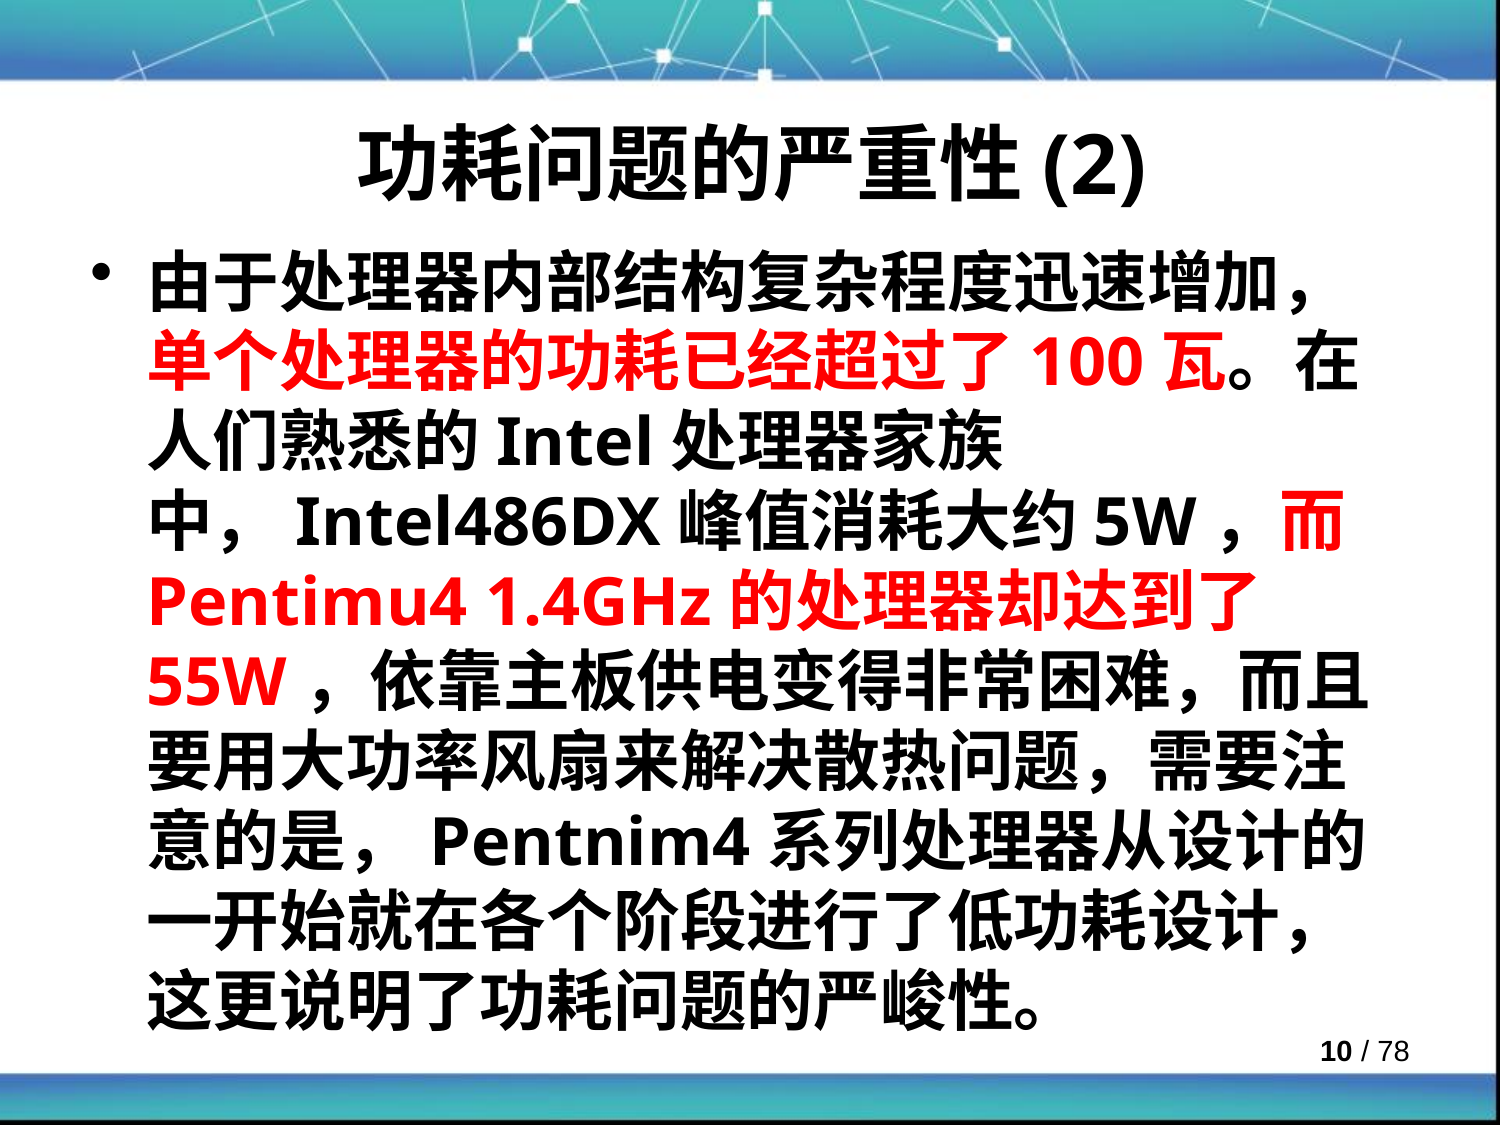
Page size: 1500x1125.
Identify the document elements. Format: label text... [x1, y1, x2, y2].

slide_number / 78 [1074, 1024, 1425, 1103]
list 由于处理器内部结构复杂程度迅速增加，单个处理器的功耗已经超过了100瓦。在人们熟悉的Intel处理器家族中，Intel486DX峰值消耗大约5W，而Pentimu4 1.4GHz的处理器却达到了55W，依靠主板供电变得非常困难，而且要用大功率风扇来解决散热问题，需要注意的是，Pentnim4系列处理器从设计的一开始就在各个阶段进行了低功耗设计，这更说明了功耗问题的严峻性。 [74, 231, 1426, 1006]
picture [0, 0, 1500, 1125]
title 功耗问题的严重性(2) [76, 101, 1428, 221]
